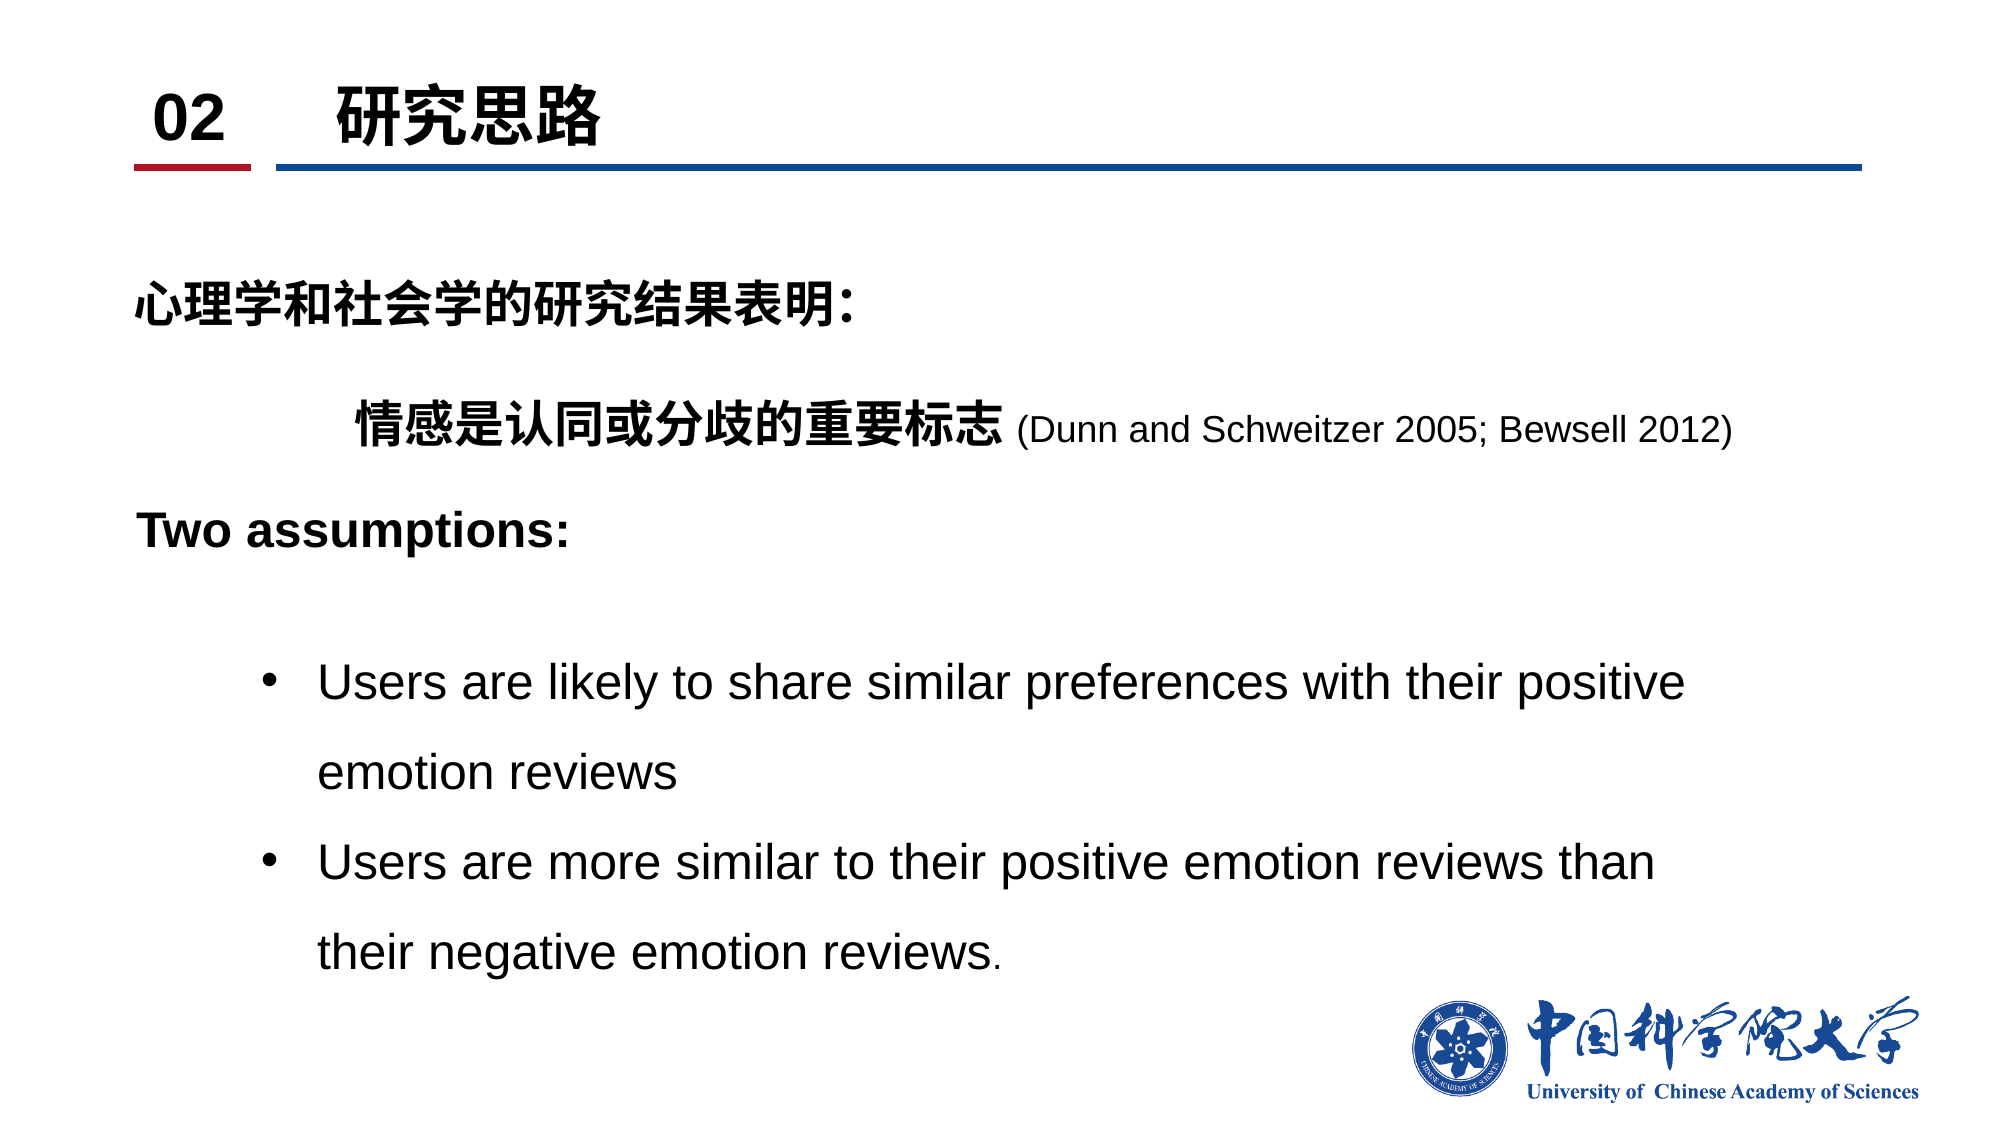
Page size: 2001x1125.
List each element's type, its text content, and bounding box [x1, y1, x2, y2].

text_box 心理学和社会学的研究结果表明： 情感是认同或分歧的重要标志(Dunn and Schweitzer 2005; Bewsell 2012) [118, 205, 1844, 460]
text_box Users are likely to share similar preferences with their positive emotion reviews Users are more similar to their positive emotion reviews than their negative emotion reviews. [246, 611, 1754, 987]
text_box Two assumptions: [121, 490, 587, 565]
picture [1412, 996, 1919, 1103]
list 02 研究思路 [119, 74, 1844, 205]
